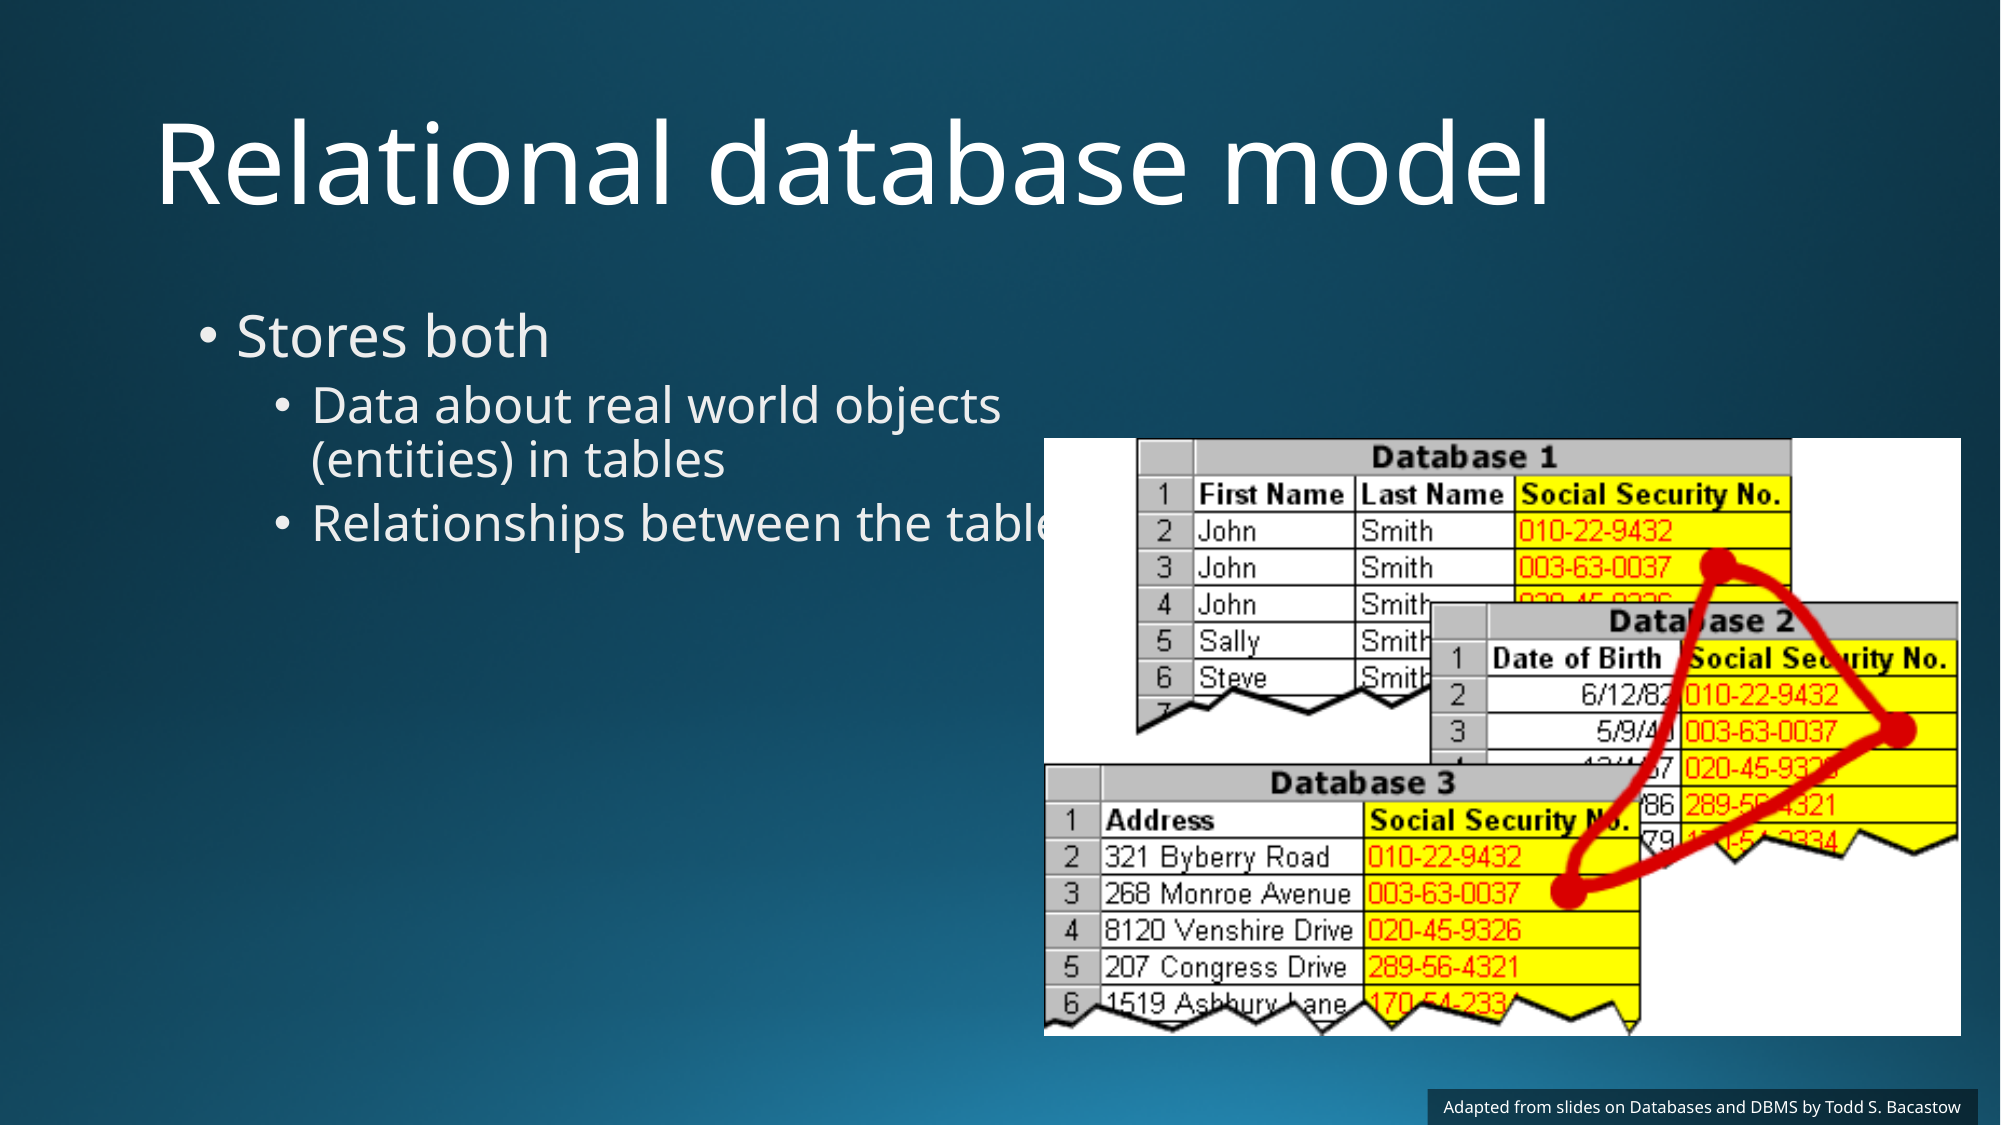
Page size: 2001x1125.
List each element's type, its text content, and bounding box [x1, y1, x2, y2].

picture [0, 0, 2001, 1125]
text_box Adapted from slides on Databases and DBMS by Todd S. Bacastow [1427, 1089, 1978, 1125]
list Stores both Data about real world objects (entities) in tables Relationships between the tables [183, 299, 1227, 1014]
title Relational database model [137, 59, 1863, 278]
